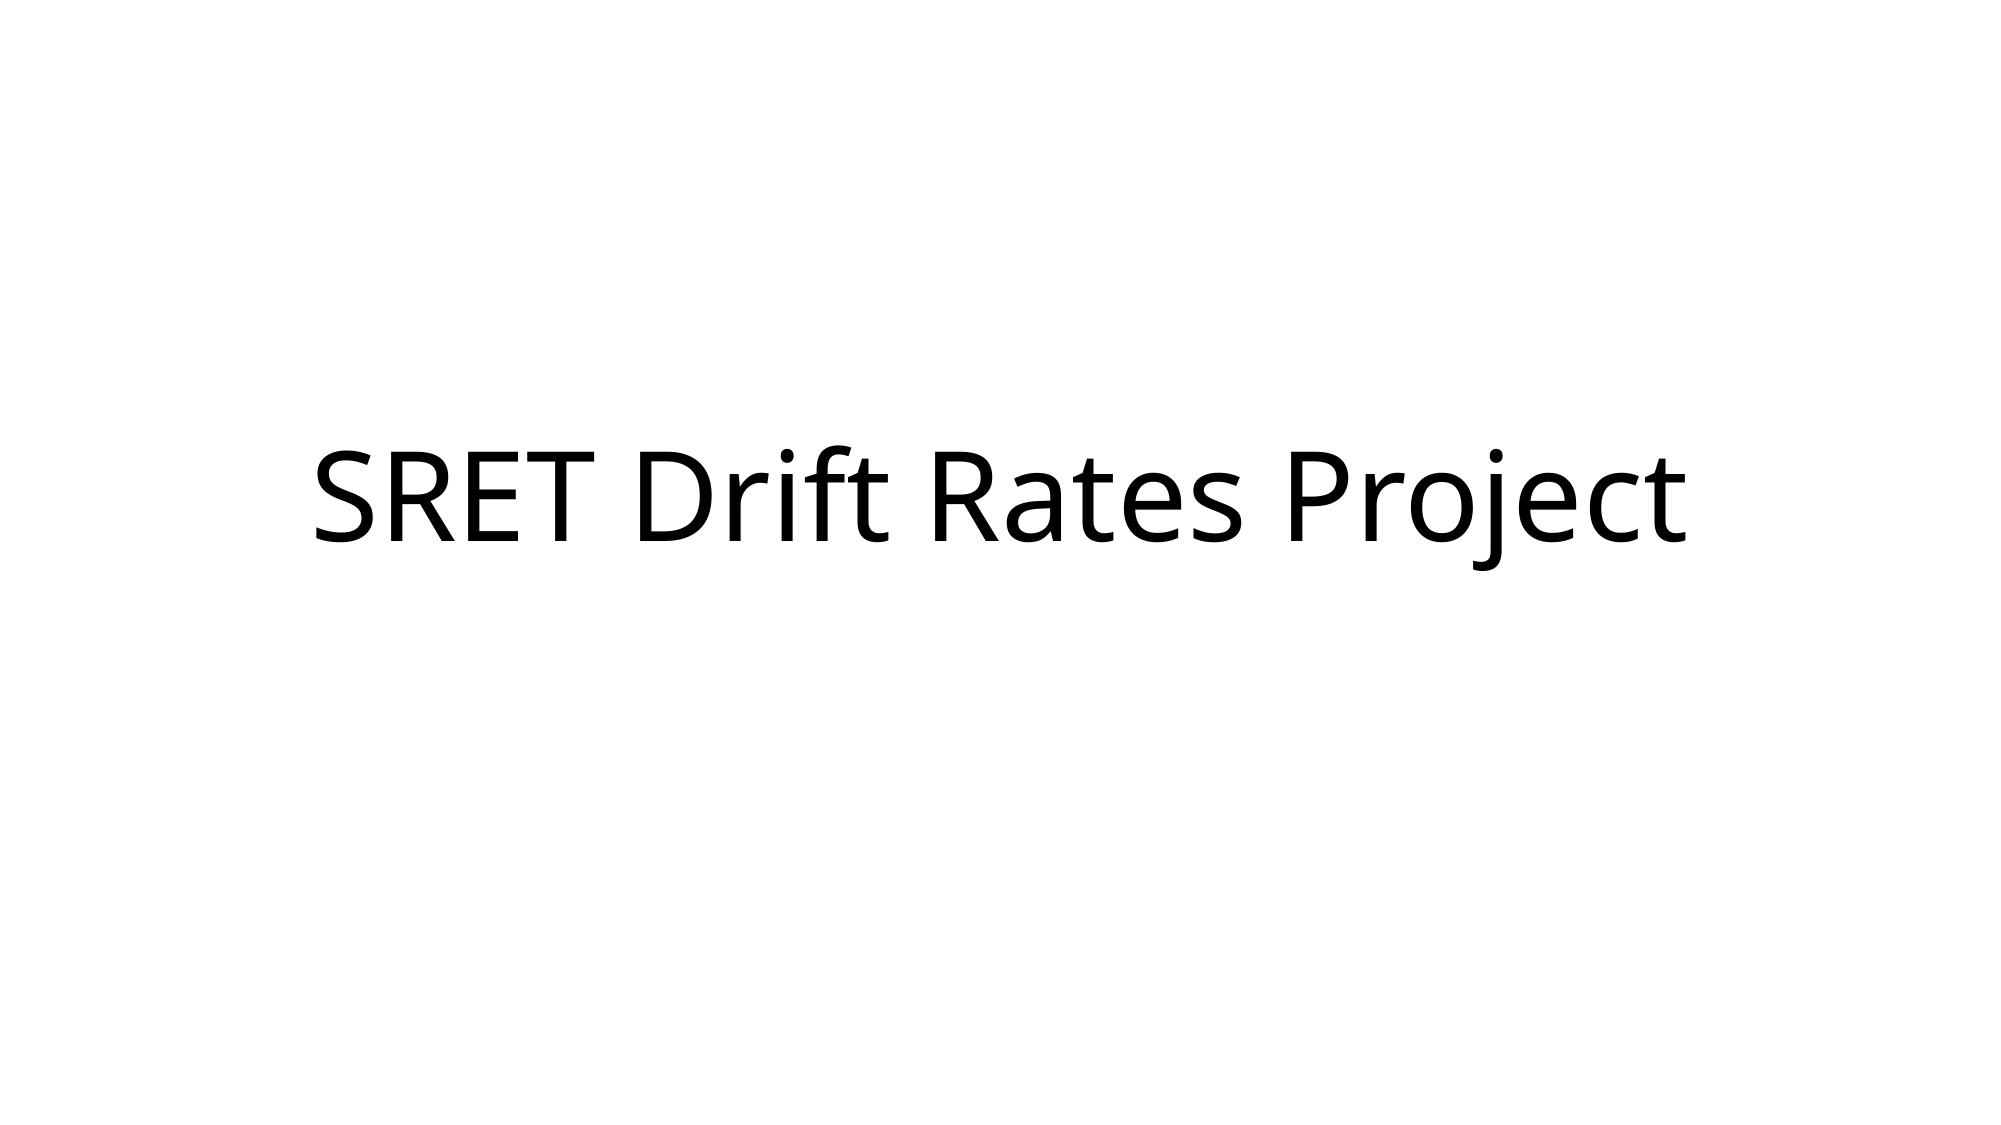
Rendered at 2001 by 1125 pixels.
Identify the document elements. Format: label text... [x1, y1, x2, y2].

title SRET Drift Rates Project [249, 184, 1750, 576]
